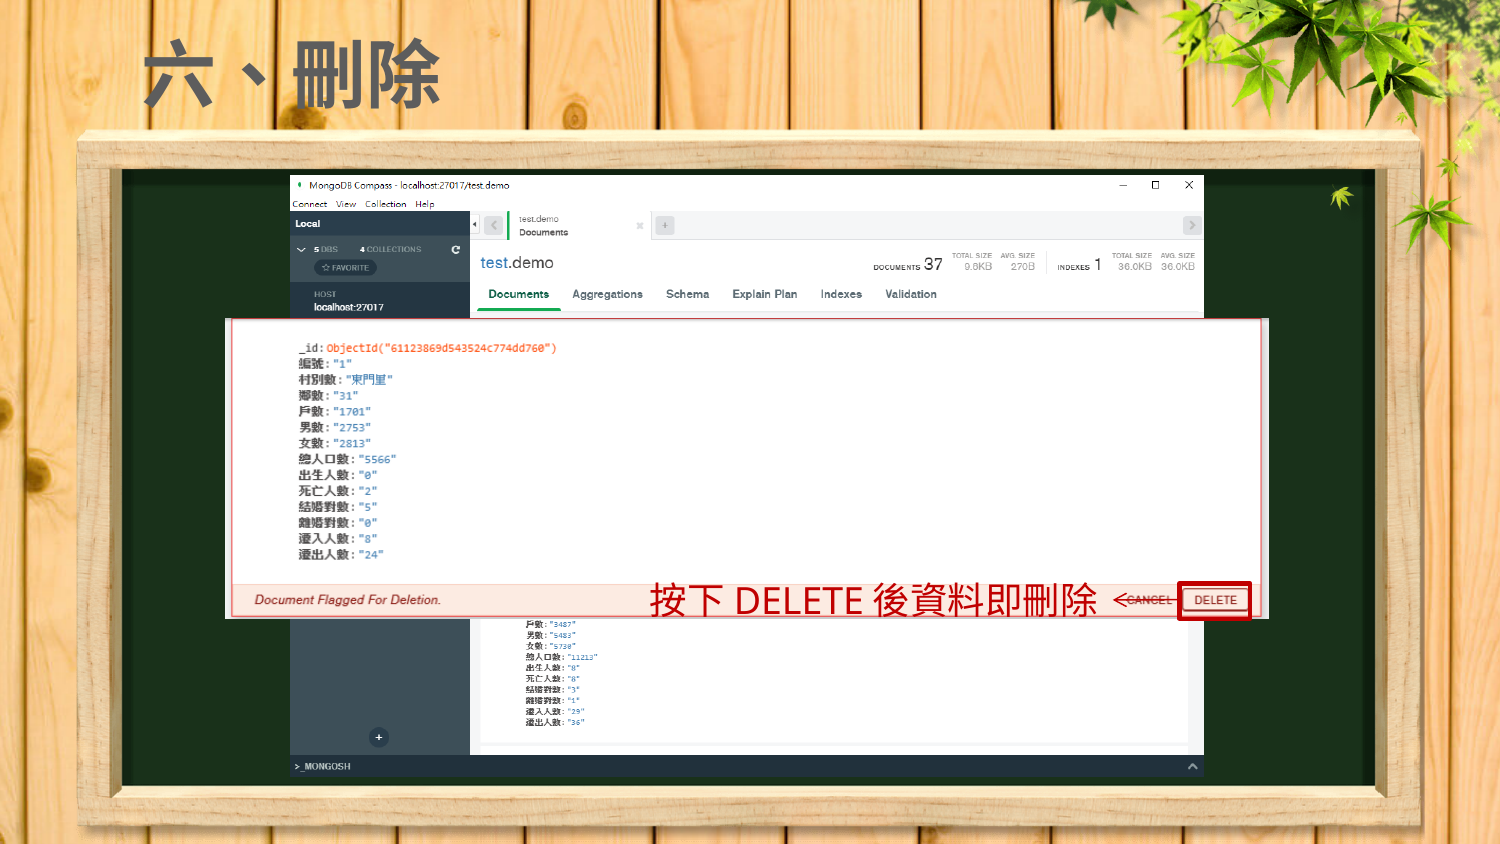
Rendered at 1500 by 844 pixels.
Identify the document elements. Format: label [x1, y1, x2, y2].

text_box [290, 640, 1204, 777]
text_box [225, 318, 1269, 631]
text_box [290, 175, 1204, 317]
picture [0, 0, 1500, 844]
